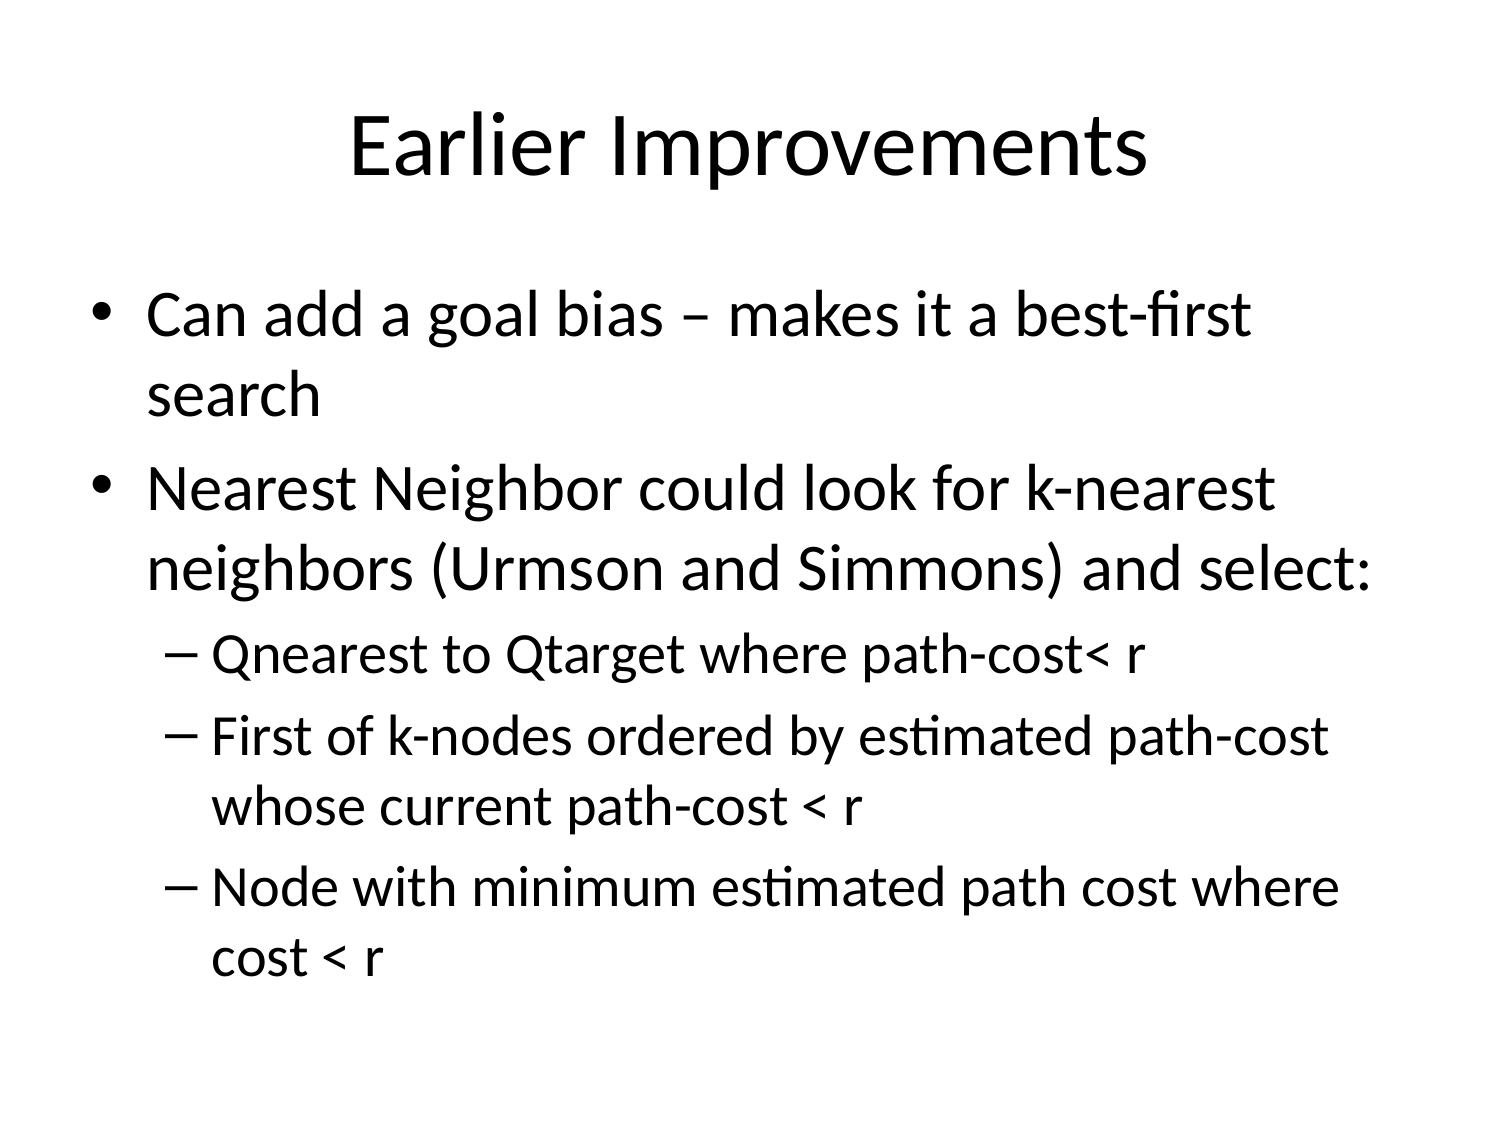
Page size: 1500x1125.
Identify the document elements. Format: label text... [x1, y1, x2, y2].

title Earlier Improvements [75, 45, 1425, 233]
list Can add a goal bias – makes it a best-first search Nearest Neighbor could look for k-nearest neighbors (Urmson and Simmons) and select: Qnearest to Qtarget where path-cost< r First of k-nodes ordered by estimated path-cost whose current path-cost < r Node with minimum estimated path cost where cost < r [75, 262, 1425, 1005]
